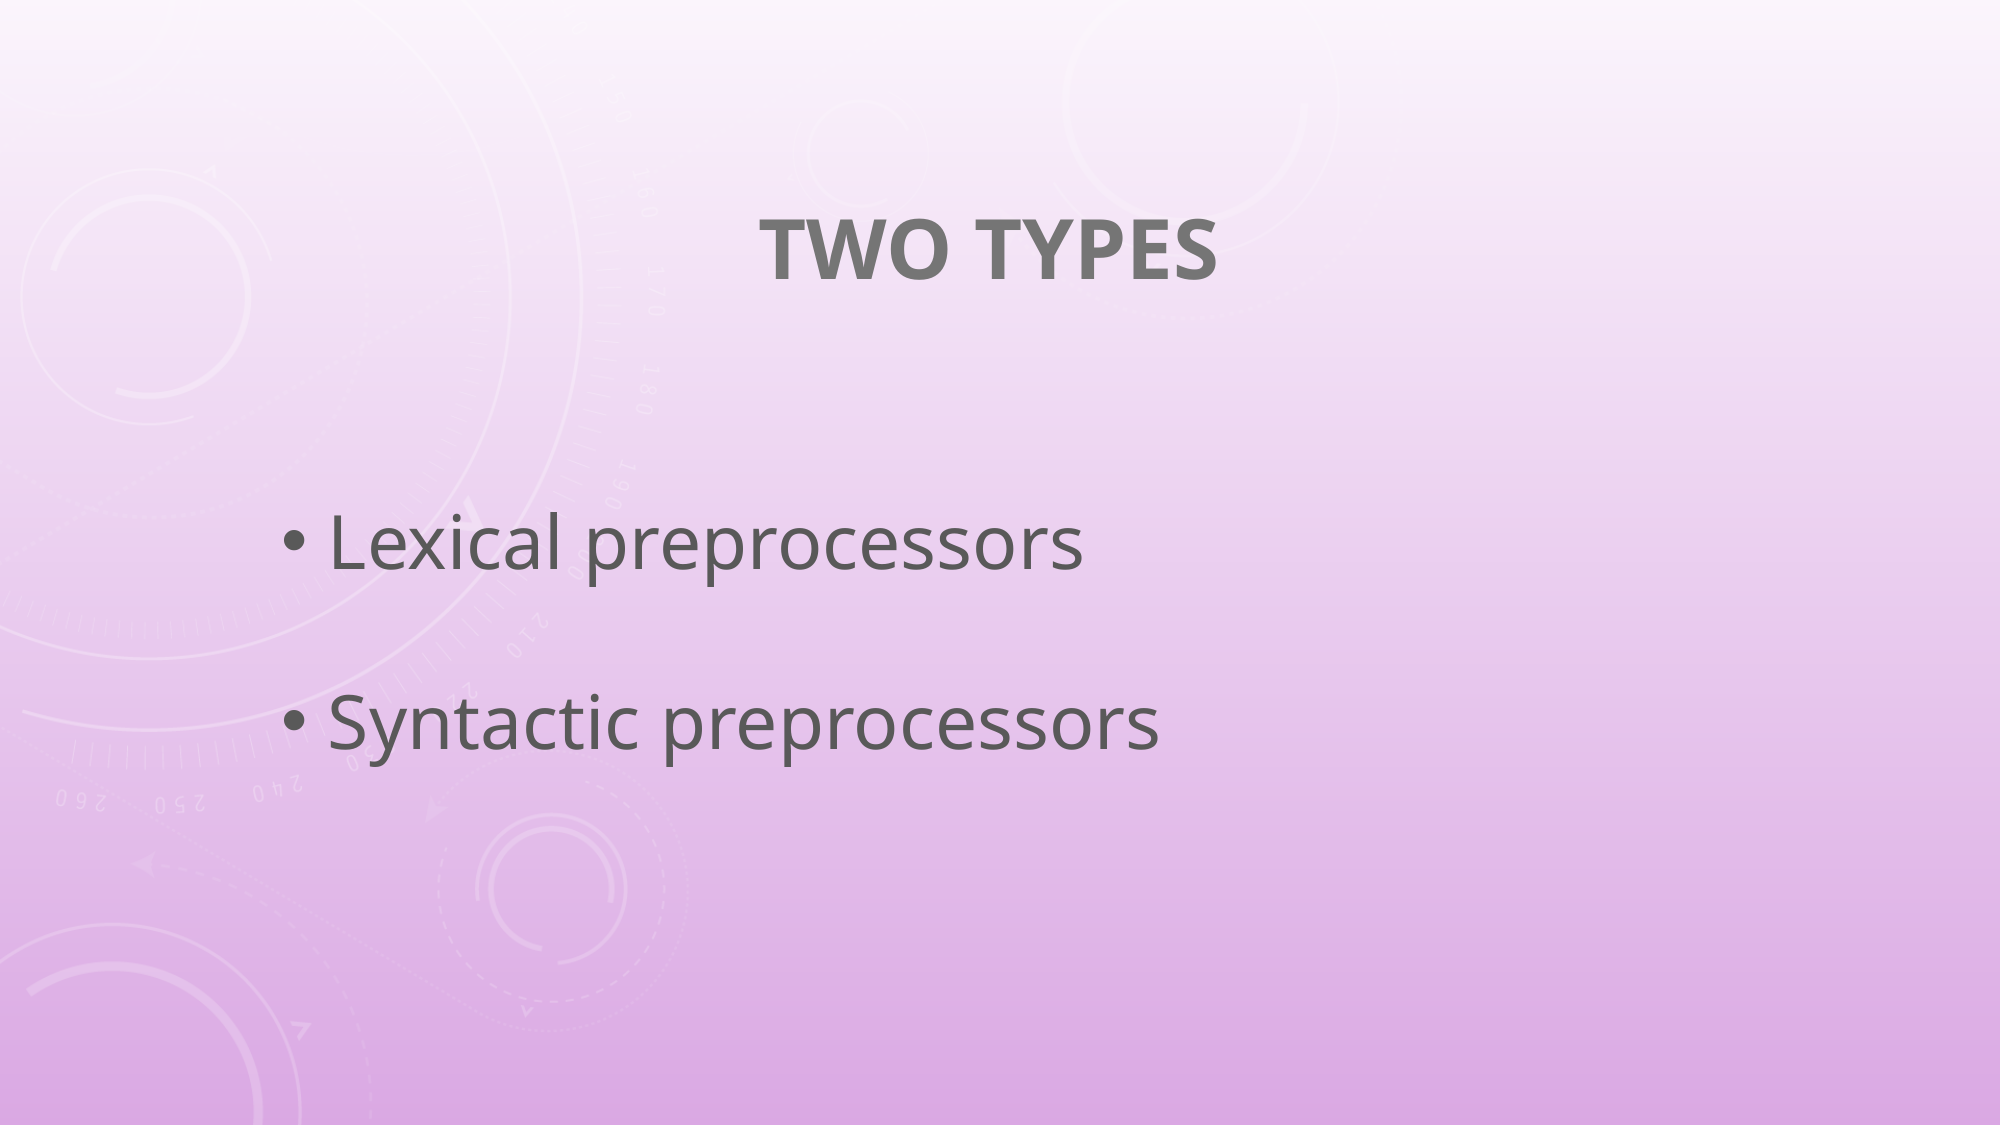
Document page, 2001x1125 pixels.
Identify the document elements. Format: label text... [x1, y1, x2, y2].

picture [0, 0, 2000, 1125]
text_box Lexical preprocessors Syntactic preprocessors [266, 486, 1734, 907]
title Two types [664, 26, 1336, 305]
